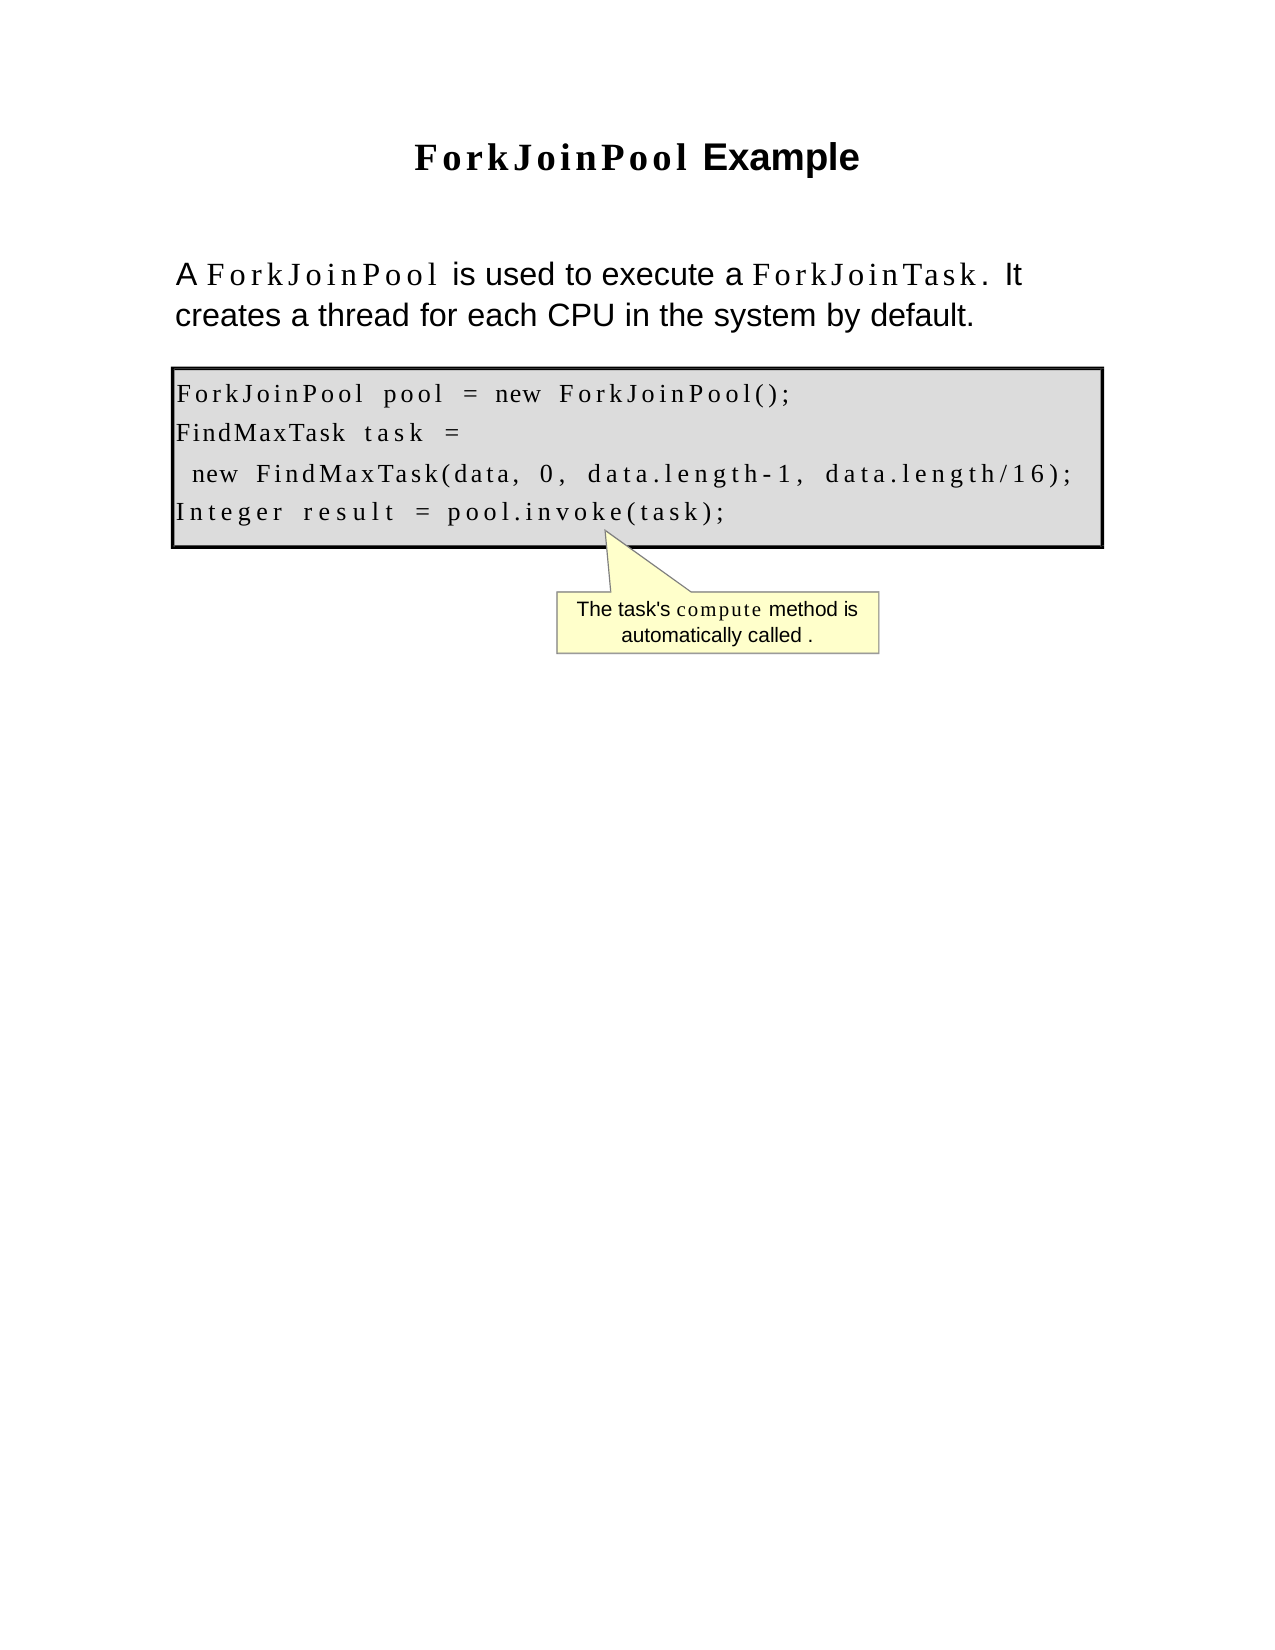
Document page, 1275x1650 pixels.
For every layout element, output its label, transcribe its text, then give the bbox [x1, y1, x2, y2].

text_box ForkJoinPool Example A ForkJoinPool is used to execute a ForkJoinTask. It creates a thread for each CPU in the system by default. ForkJoinPool pool = new ForkJoinPool(); FindMaxTask task = new FindMaxTask(data, 0, data.length-1, data.length/16); Integer result = pool.invoke(task); [173, 129, 1091, 365]
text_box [170, 366, 1105, 550]
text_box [556, 528, 880, 655]
